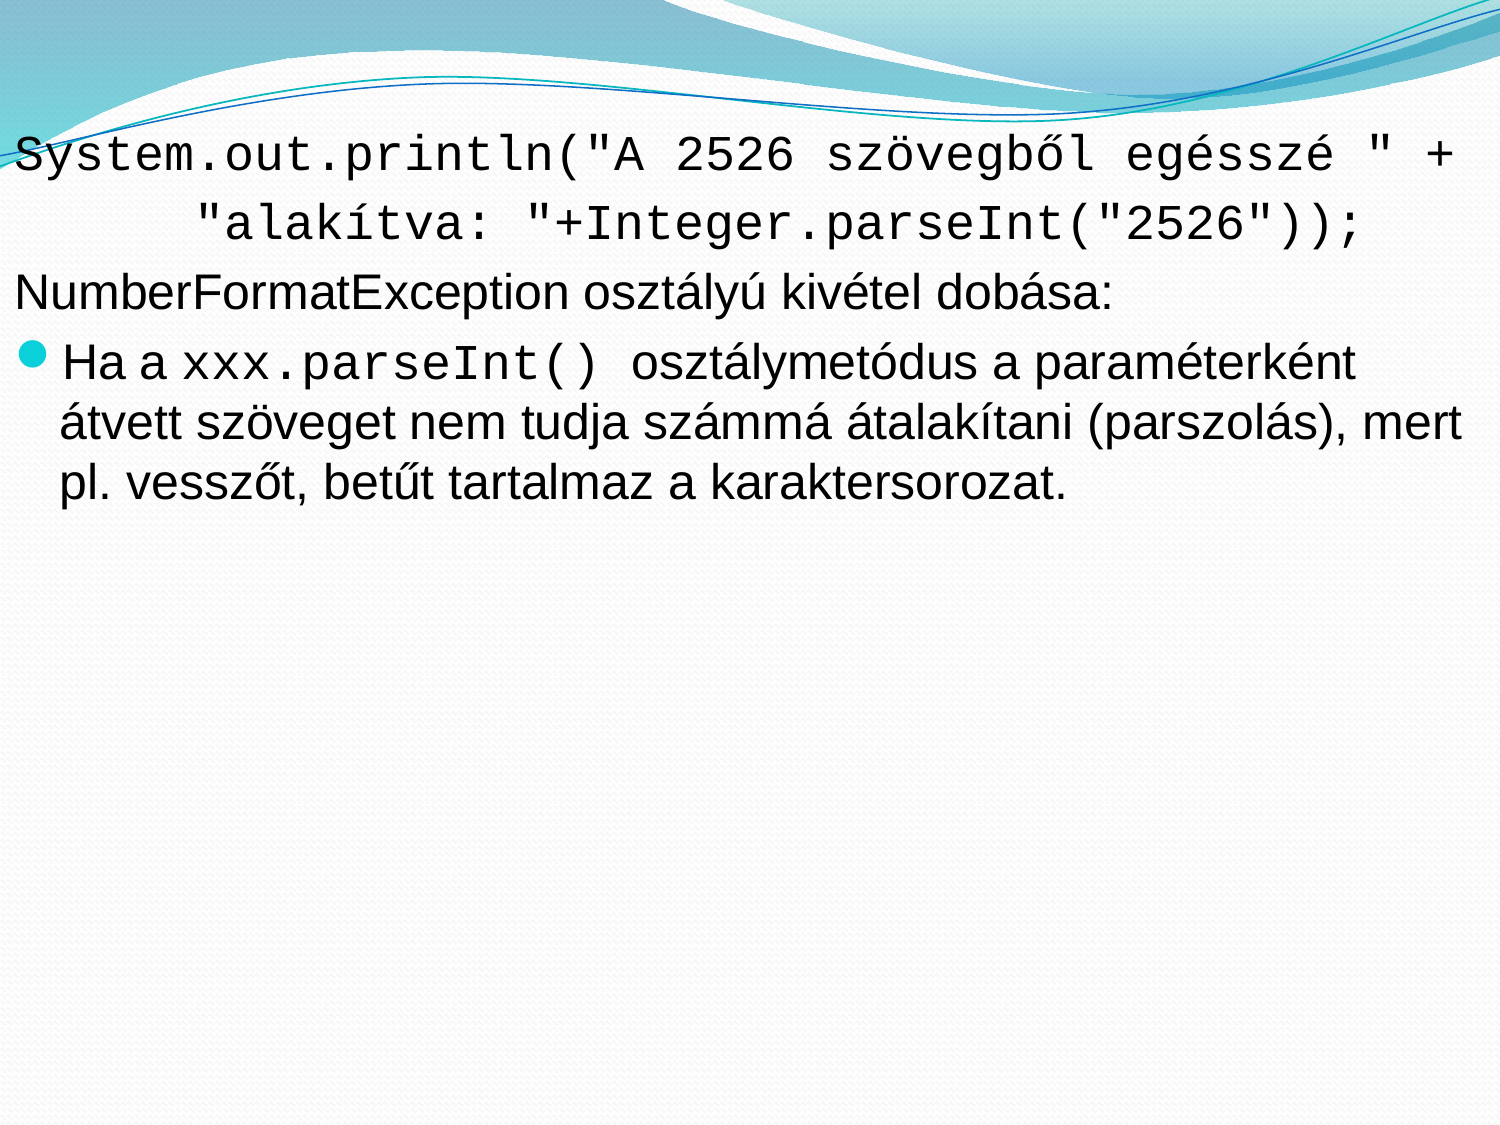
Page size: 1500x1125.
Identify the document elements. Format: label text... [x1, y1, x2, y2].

list System.out.println("A 2526 szövegből egésszé " + "alakítva: "+Integer.parseInt("2526")); NumberFormatException osztályú kivétel dobása: Ha a xxx.parseInt() osztálymetódus a paraméterként átvett szöveget nem tudja számmá átalakítani (parszolás), mert pl. vesszőt, betűt tartalmaz a karaktersorozat. [0, 112, 1500, 1038]
